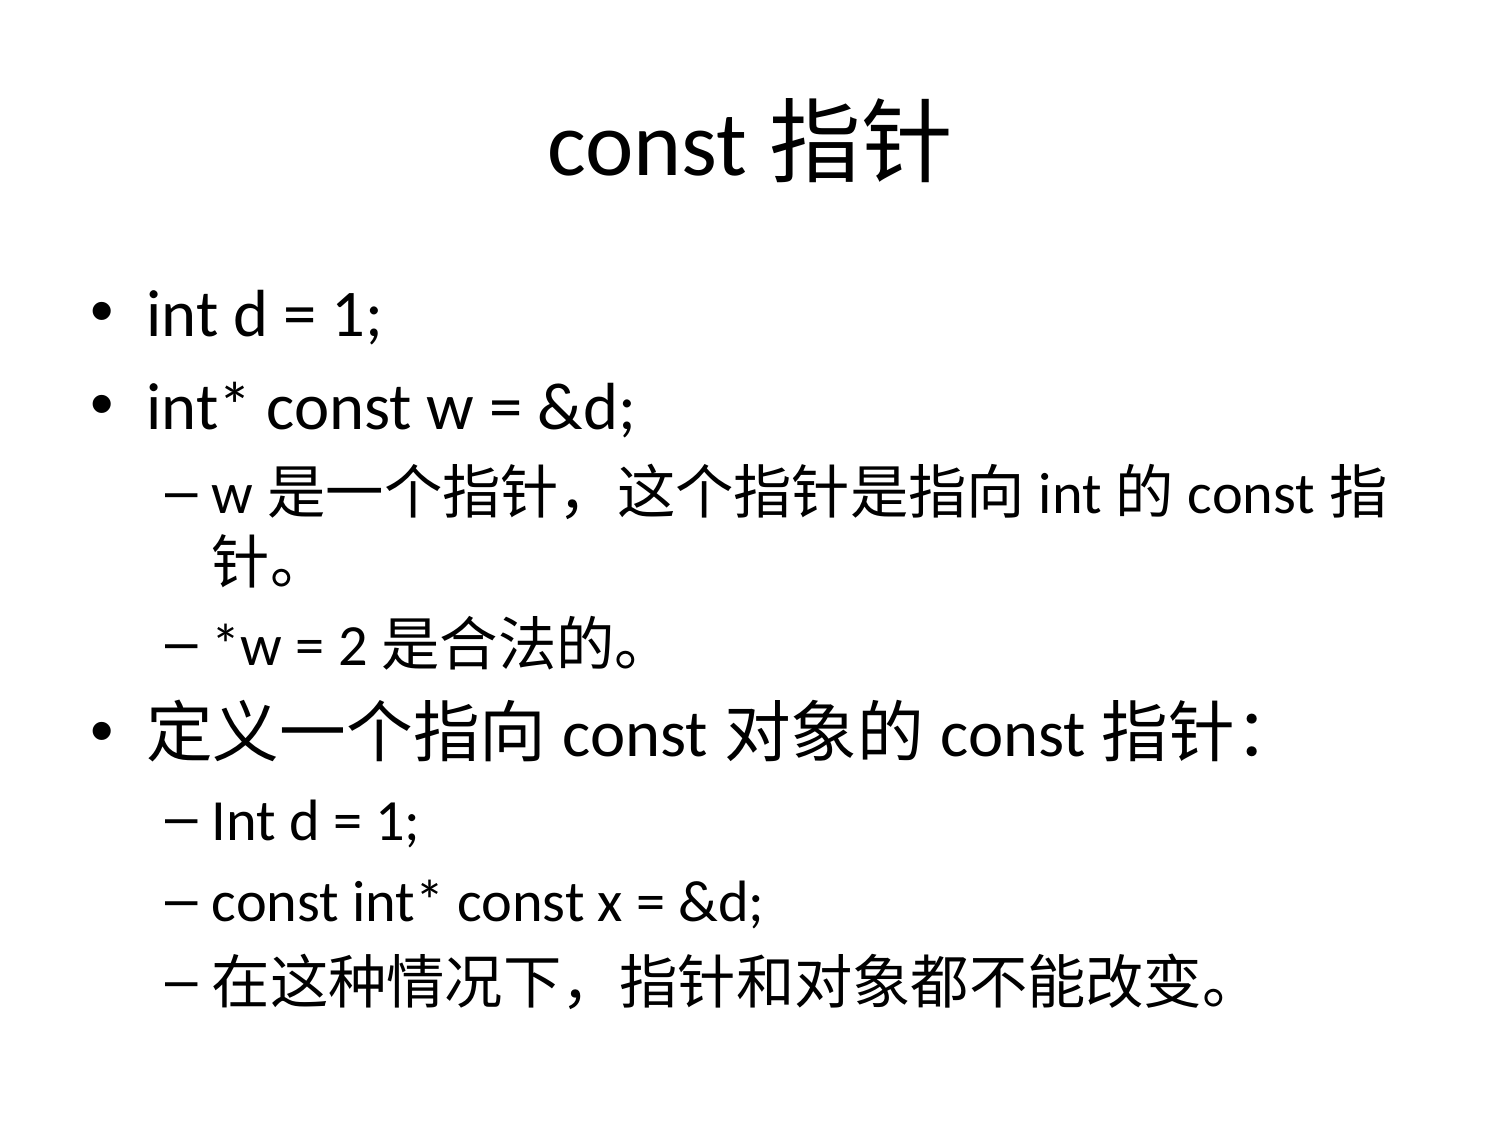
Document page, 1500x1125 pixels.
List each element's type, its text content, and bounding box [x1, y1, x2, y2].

list int d = 1; int* const w = &d; w是一个指针，这个指针是指向int的const指针。 *w = 2是合法的。 定义一个指向const对象的const指针： Int d = 1; const int* const x = &d; 在这种情况下，指针和对象都不能改变。 [75, 262, 1425, 1005]
title const指针 [75, 45, 1425, 233]
